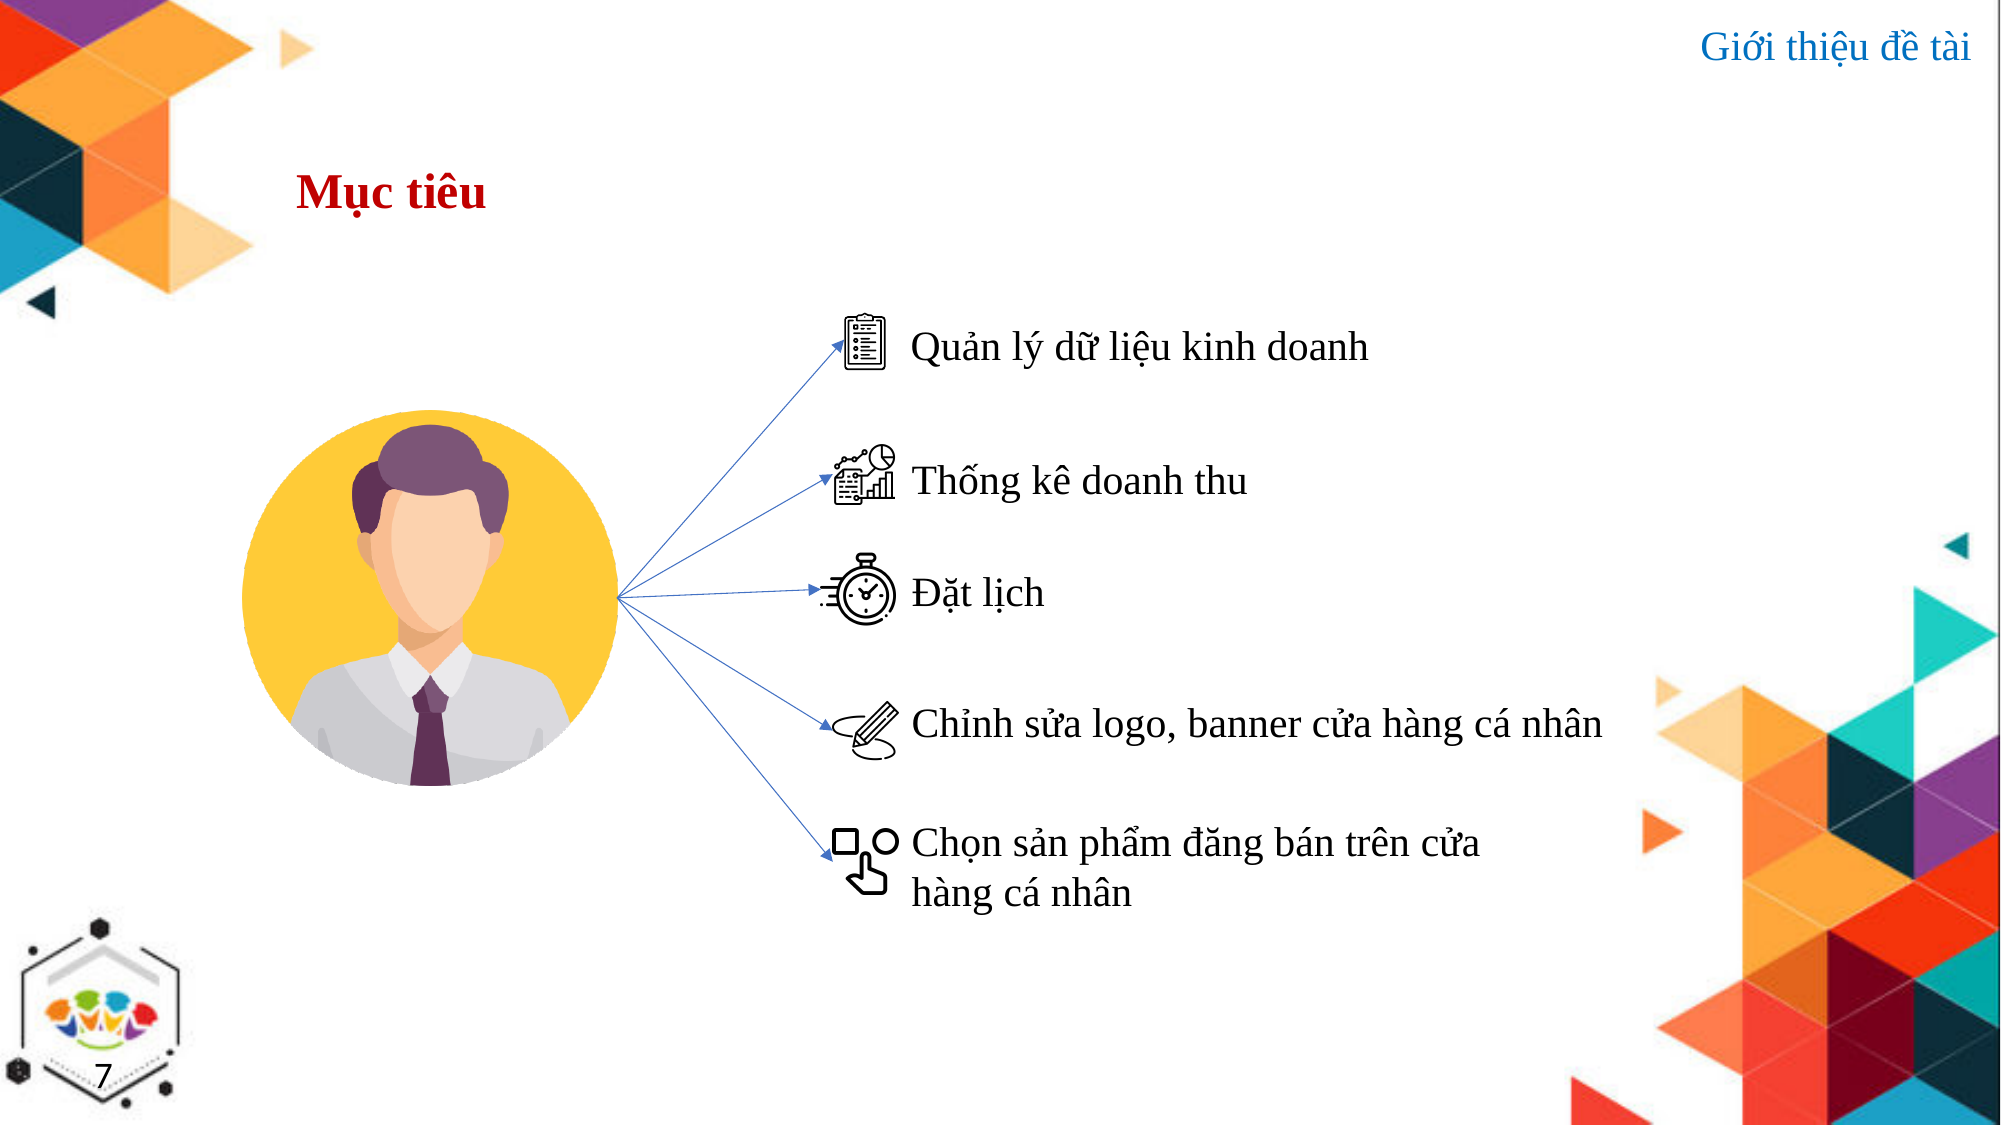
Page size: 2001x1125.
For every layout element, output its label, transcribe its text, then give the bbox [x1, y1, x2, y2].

text_box Giới thiệu đề tài [1664, 17, 2000, 88]
text_box 7 [79, 1043, 132, 1104]
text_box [844, 312, 886, 371]
picture [0, 0, 2001, 1125]
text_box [617, 339, 845, 598]
text_box Đặt lịch [896, 557, 1627, 623]
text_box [617, 589, 821, 597]
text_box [617, 597, 833, 862]
text_box Chọn sản phẩm đăng bán trên cửa hàng cá nhân [896, 807, 1497, 923]
text_box Mục tiêu [281, 143, 834, 245]
text_box Quản lý dữ liệu kinh doanh [895, 311, 1723, 376]
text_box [617, 474, 833, 597]
text_box Chỉnh sửa logo, banner cửa hàng cá nhân [896, 688, 1675, 754]
text_box Thống kê doanh thu [896, 445, 1605, 510]
